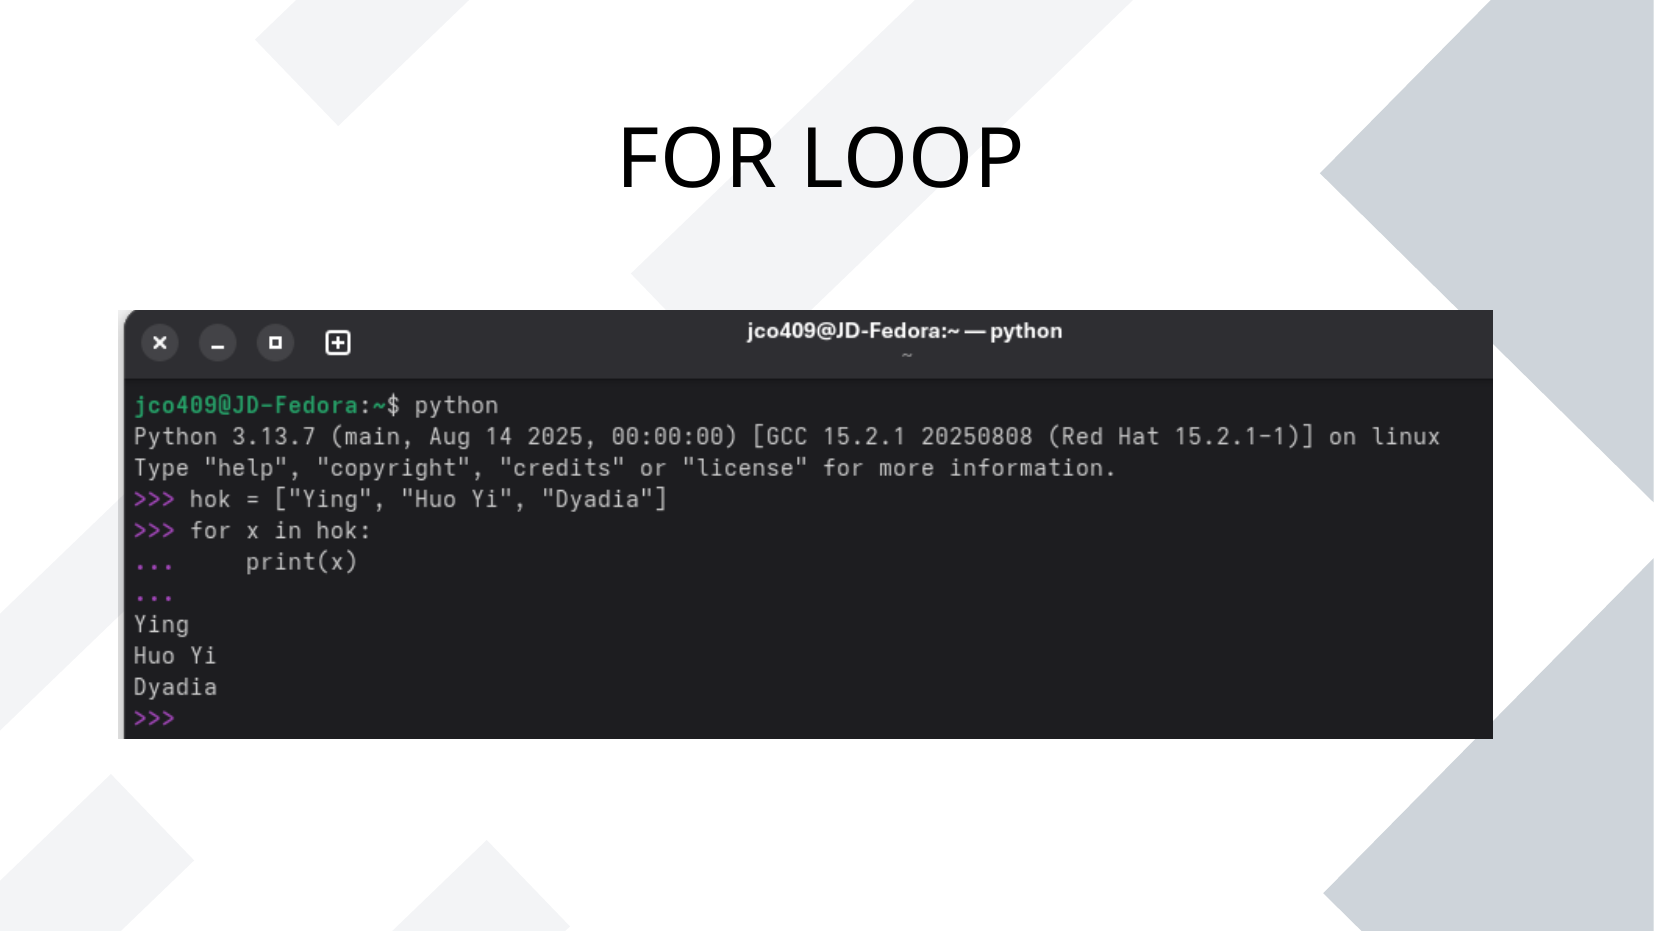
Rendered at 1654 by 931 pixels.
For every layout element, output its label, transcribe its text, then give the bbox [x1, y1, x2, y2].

picture [118, 310, 1493, 739]
title For Loop [76, 76, 1565, 232]
